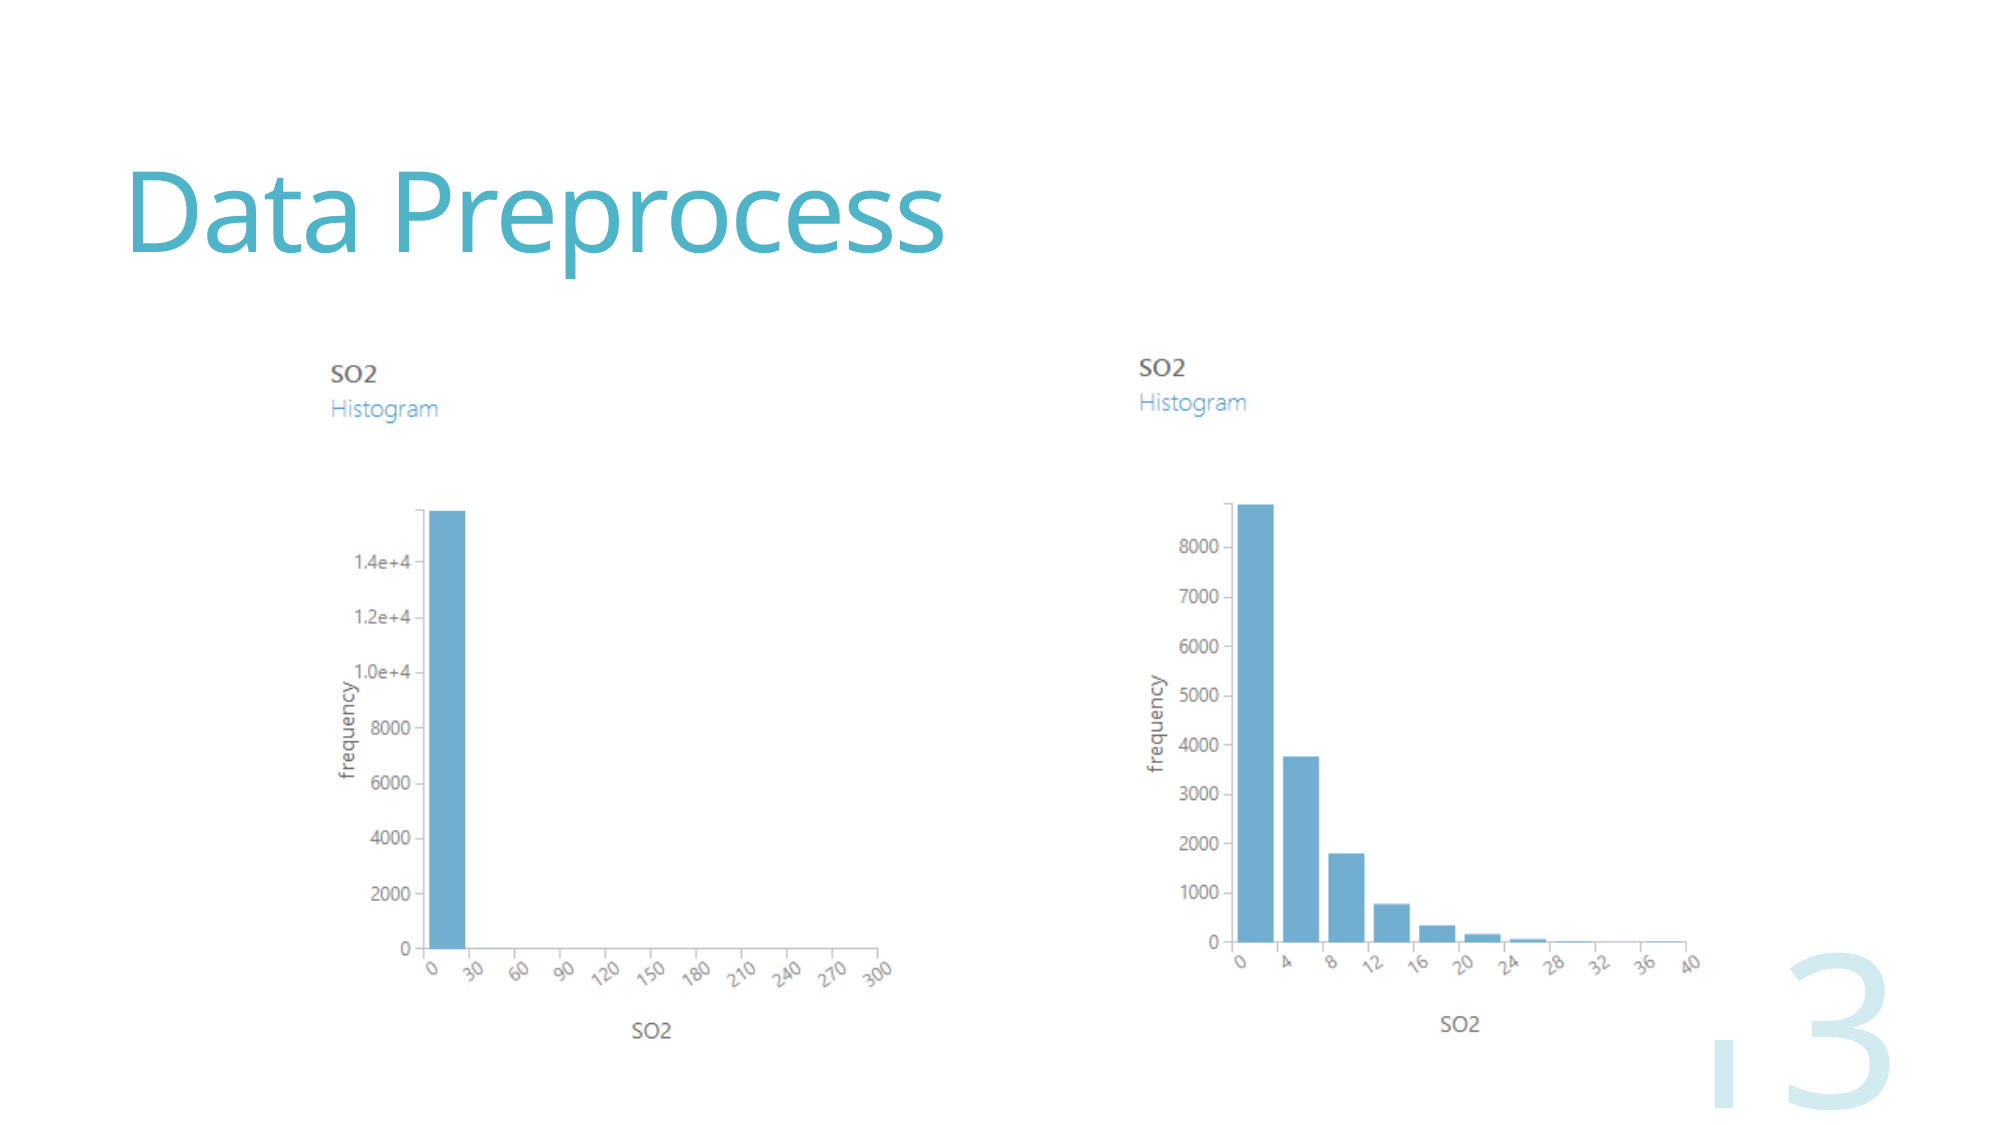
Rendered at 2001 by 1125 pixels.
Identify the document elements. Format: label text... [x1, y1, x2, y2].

title Data Preprocess [107, 81, 1875, 354]
picture [1130, 353, 1745, 1040]
picture [319, 353, 935, 1045]
slide_number 13 [1437, 963, 1918, 1125]
